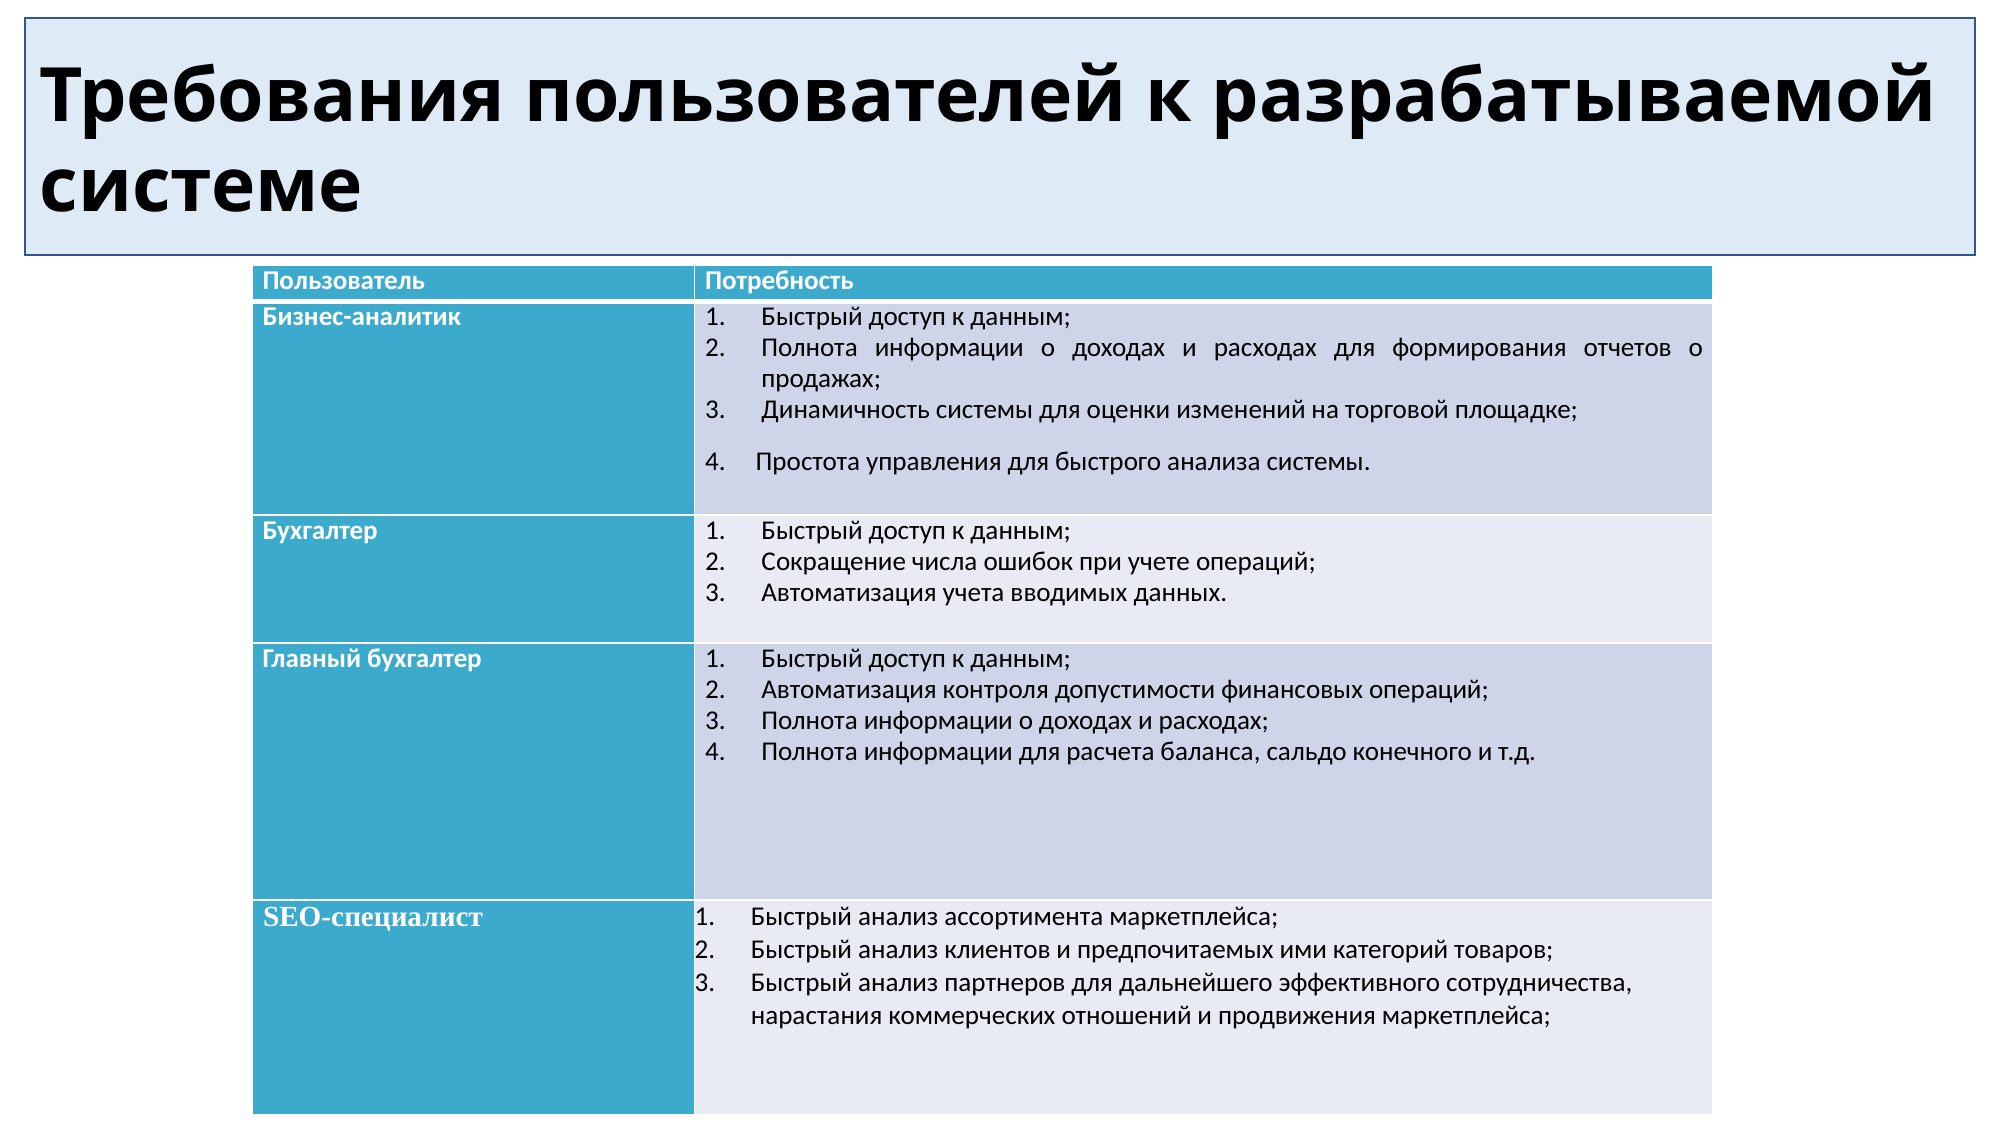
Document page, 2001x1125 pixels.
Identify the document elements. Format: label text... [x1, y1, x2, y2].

table_header Потребность [695, 266, 1712, 299]
table_cell Быстрый доступ к данным; Сокращение числа ошибок при учете операций; Автоматизация учета вводимых данных. [695, 516, 1712, 642]
text_box Требования пользователей к разрабатываемой системе [24, 17, 1976, 256]
table_cell Главный бухгалтер [253, 644, 694, 899]
table_cell Бизнес-аналитик [253, 304, 694, 514]
table_header Пользователь [253, 266, 694, 299]
table_cell Бухгалтер [253, 516, 694, 642]
table_cell Быстрый доступ к данным; Автоматизация контроля допустимости финансовых операций; Полнота информации о доходах и расходах; Полнота информации для расчета баланса, сальдо конечного и т.д. [695, 644, 1712, 899]
table_cell SEO-специалист [253, 901, 694, 1114]
table_cell Быстрый доступ к данным; Полнота информации о доходах и расходах для формирования отчетов о продажах; Динамичность системы для оценки изменений на торговой площадке; 4. Простота управления для быстрого анализа системы. [695, 304, 1712, 514]
table_cell Быстрый анализ ассортимента маркетплейса; Быстрый анализ клиентов и предпочитаемых ими категорий товаров; Быстрый анализ партнеров для дальнейшего эффективного сотрудничества, нарастания коммерческих отношений и продвижения маркетплейса; [695, 901, 1712, 1114]
